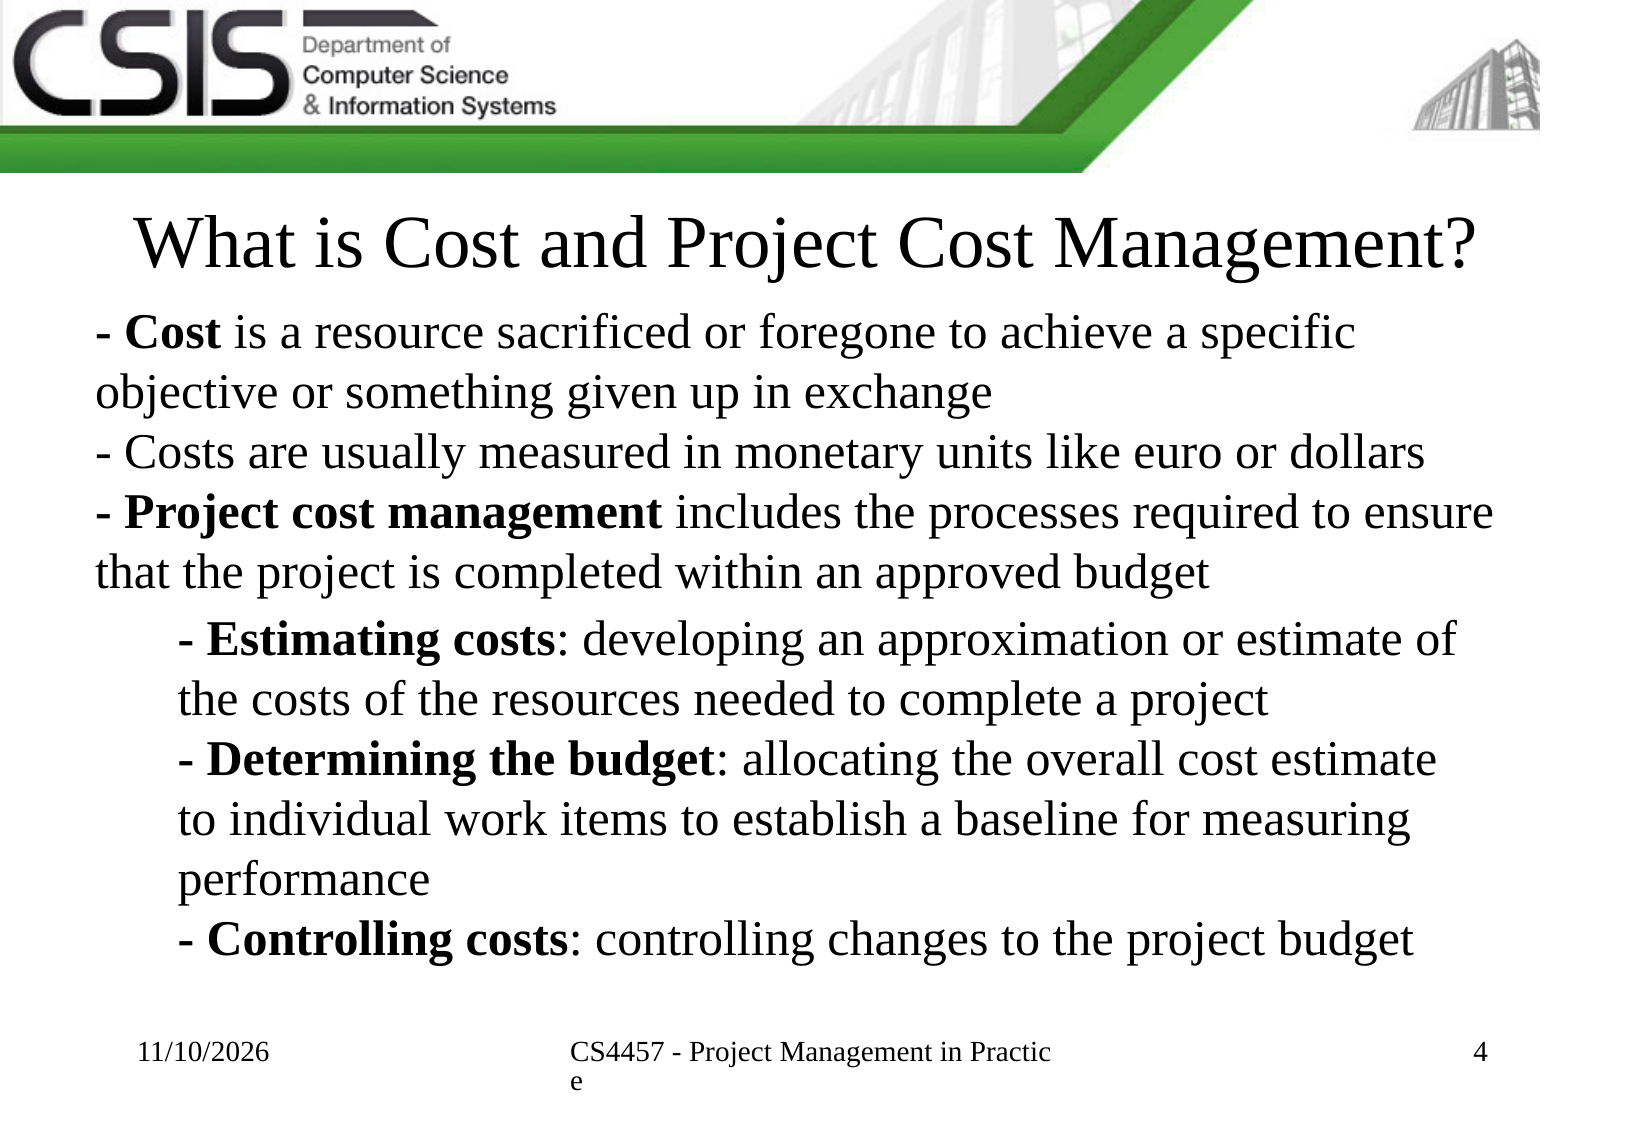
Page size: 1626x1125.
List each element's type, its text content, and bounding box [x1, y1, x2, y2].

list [0, 0, 1540, 173]
slide_number 3 [1164, 1024, 1504, 1101]
text_box - Estimating costs: developing an approximation or estimate of the costs of the resources needed to complete a project - Determining the budget: allocating the overall cost estimate to individual work items to establish a baseline for measuring performance - Controlling costs: controlling changes to the project budget [162, 597, 1498, 973]
text_box - Cost is a resource sacrificed or foregone to achieve a specific objective or something given up in exchange - Costs are usually measured in monetary units like euro or dollars - Project cost management includes the processes required to ensure that the project is completed within an approved budget [80, 290, 1545, 606]
title What is Cost and Project Cost Management? [115, 181, 1498, 290]
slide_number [121, 1024, 461, 1101]
footer CS4457 - Project Management in Practice [554, 1024, 1071, 1101]
